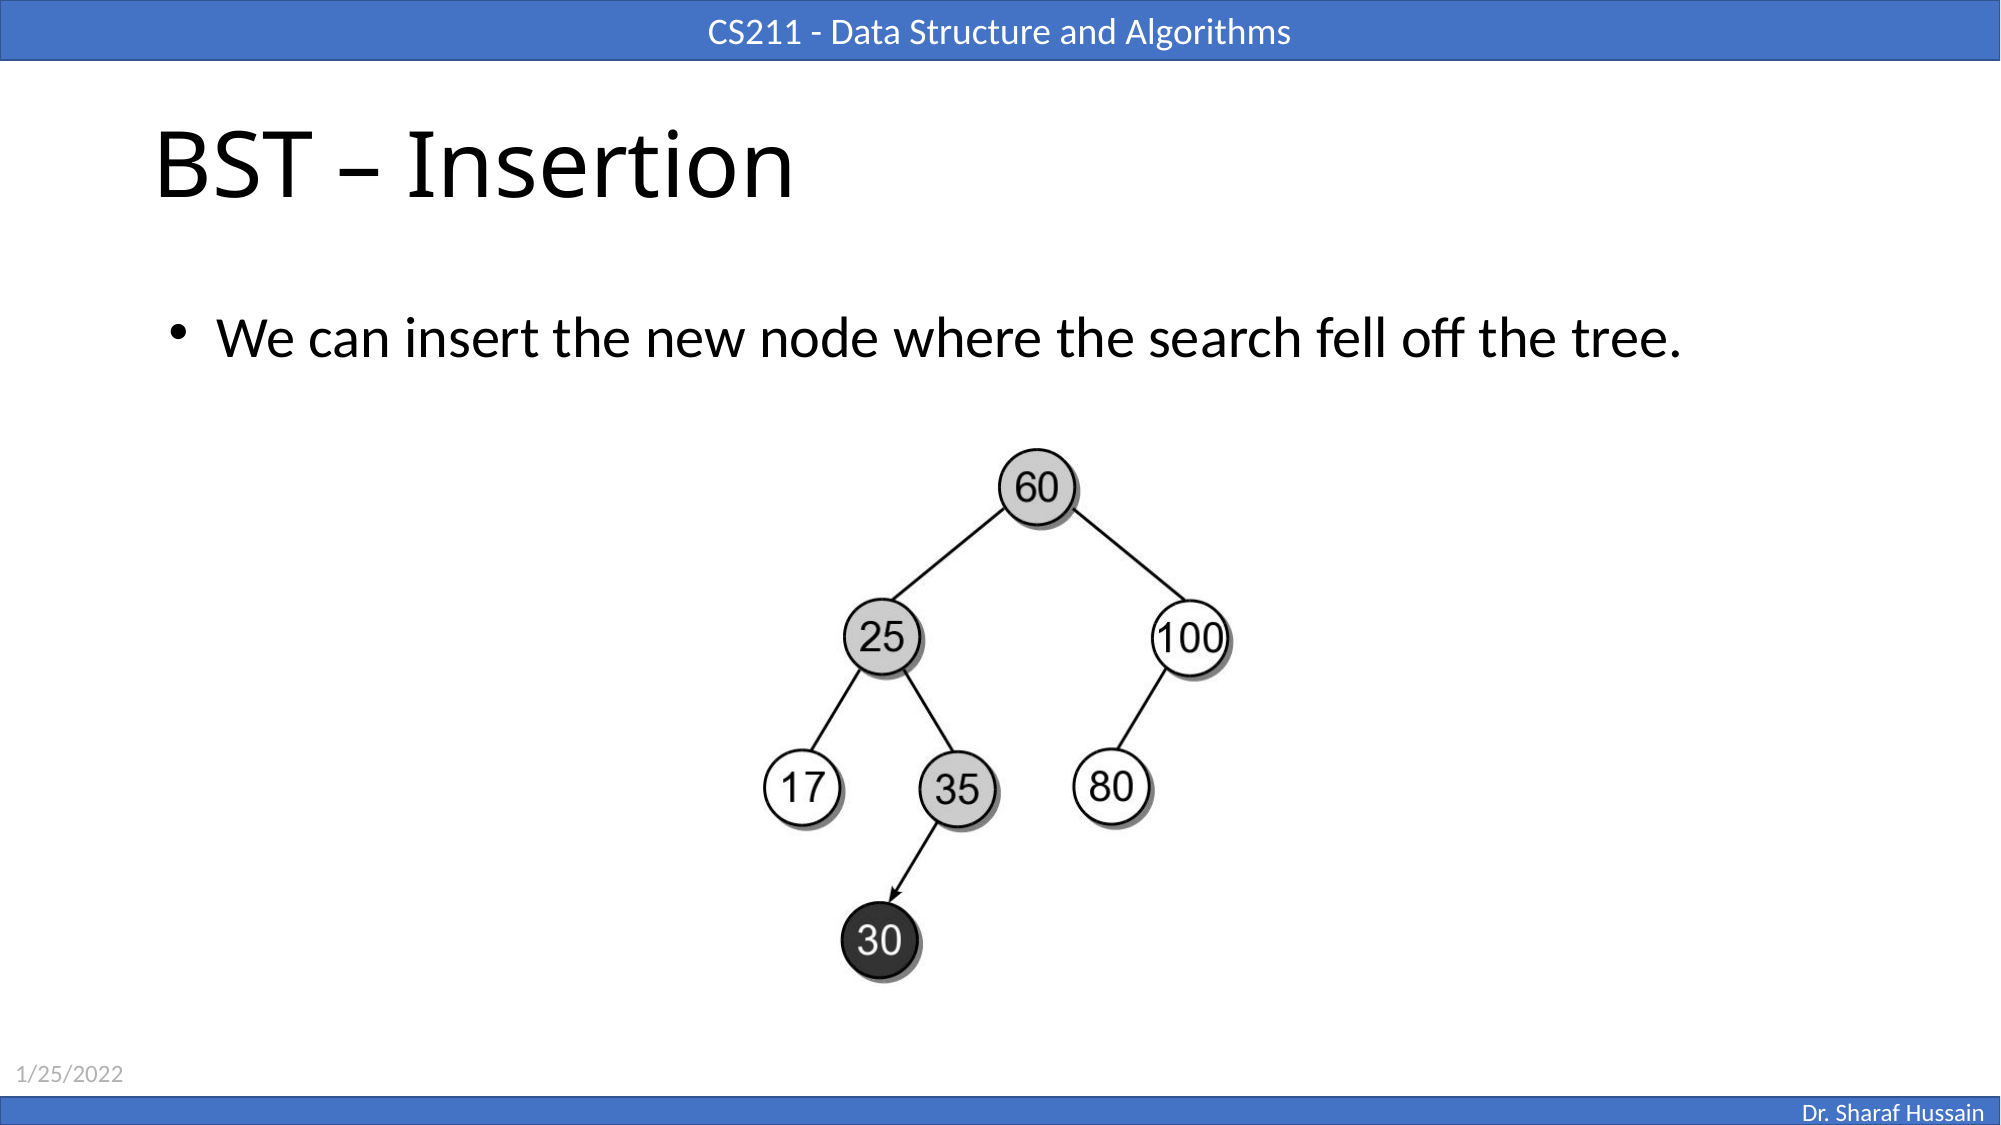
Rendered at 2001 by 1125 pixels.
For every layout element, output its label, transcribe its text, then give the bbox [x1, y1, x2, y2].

title BST – Insertion [137, 59, 1863, 278]
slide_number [0, 1042, 350, 1103]
list We can insert the new node where the search fell off the tree. [137, 299, 1863, 1014]
picture [763, 448, 1237, 987]
